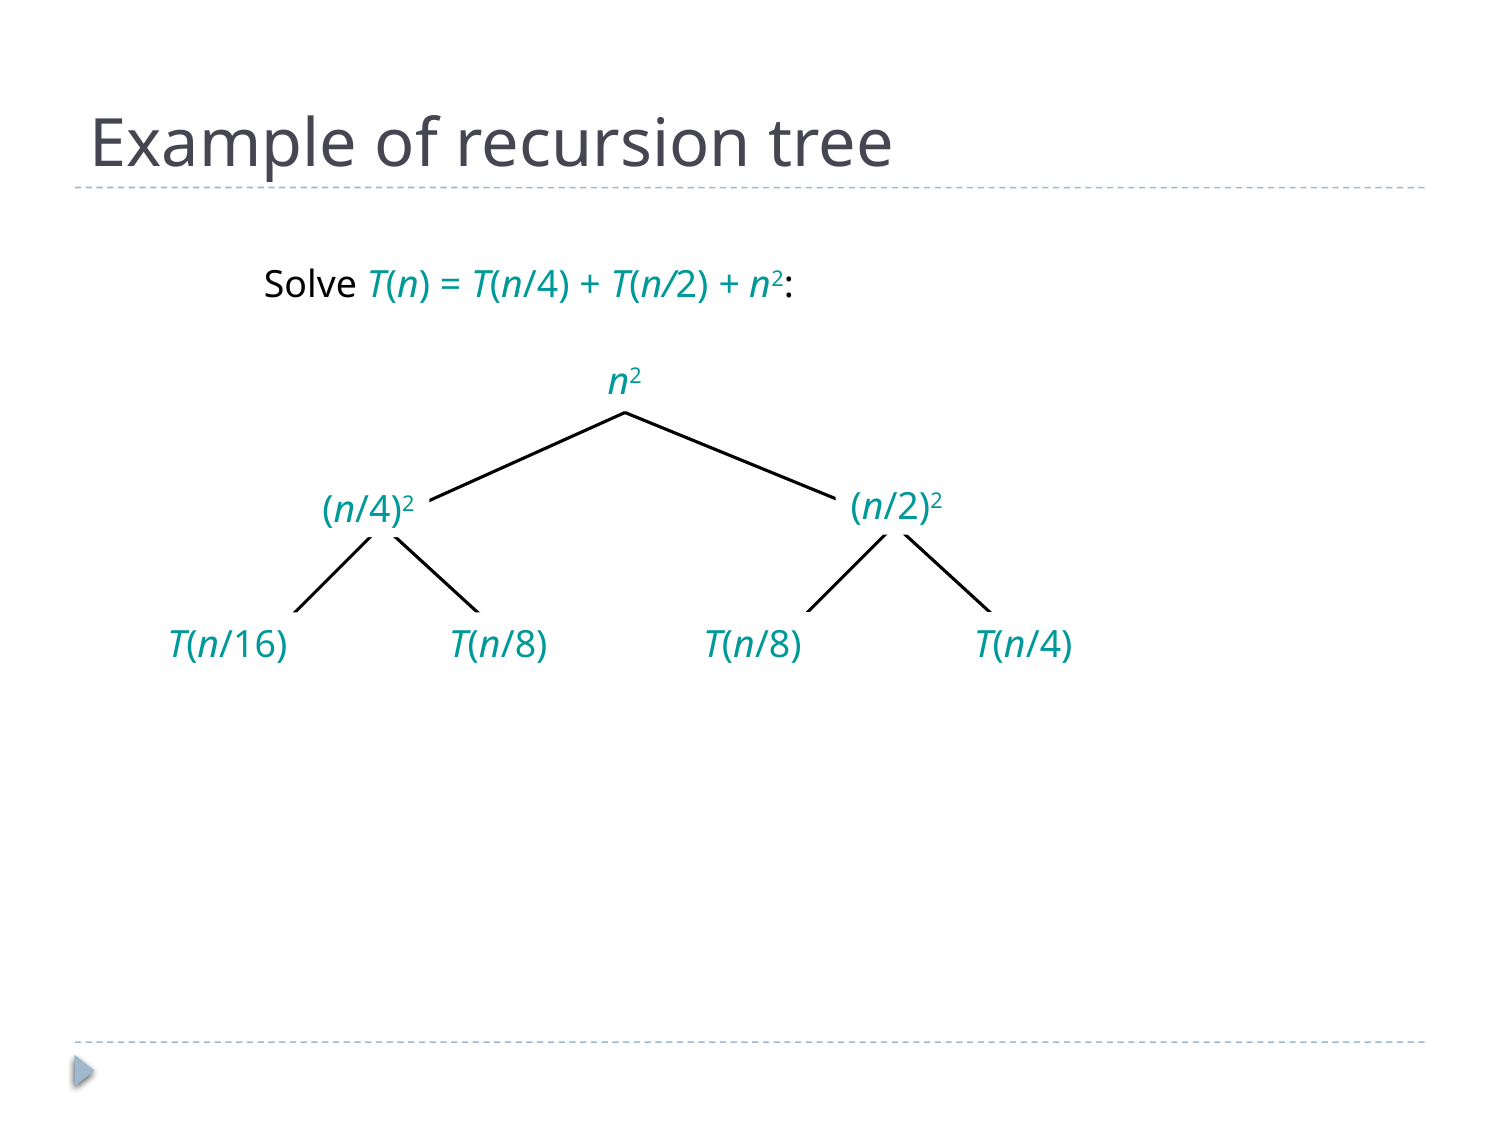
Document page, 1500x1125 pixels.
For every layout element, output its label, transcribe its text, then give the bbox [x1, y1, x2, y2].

text_box Solve T(n) = T(n/4) + T(n/2) + n2: [249, 253, 809, 313]
title Example of recursion tree [75, 37, 1425, 188]
text_box T(n/8) [688, 612, 817, 672]
text_box (n/4)2 [307, 477, 430, 538]
text_box T(n/16) [152, 612, 303, 673]
text_box n2 [592, 349, 657, 410]
text_box T(n/4) [959, 612, 1088, 672]
text_box T(n/8) [434, 612, 563, 673]
text_box (n/2)2 [835, 474, 958, 535]
